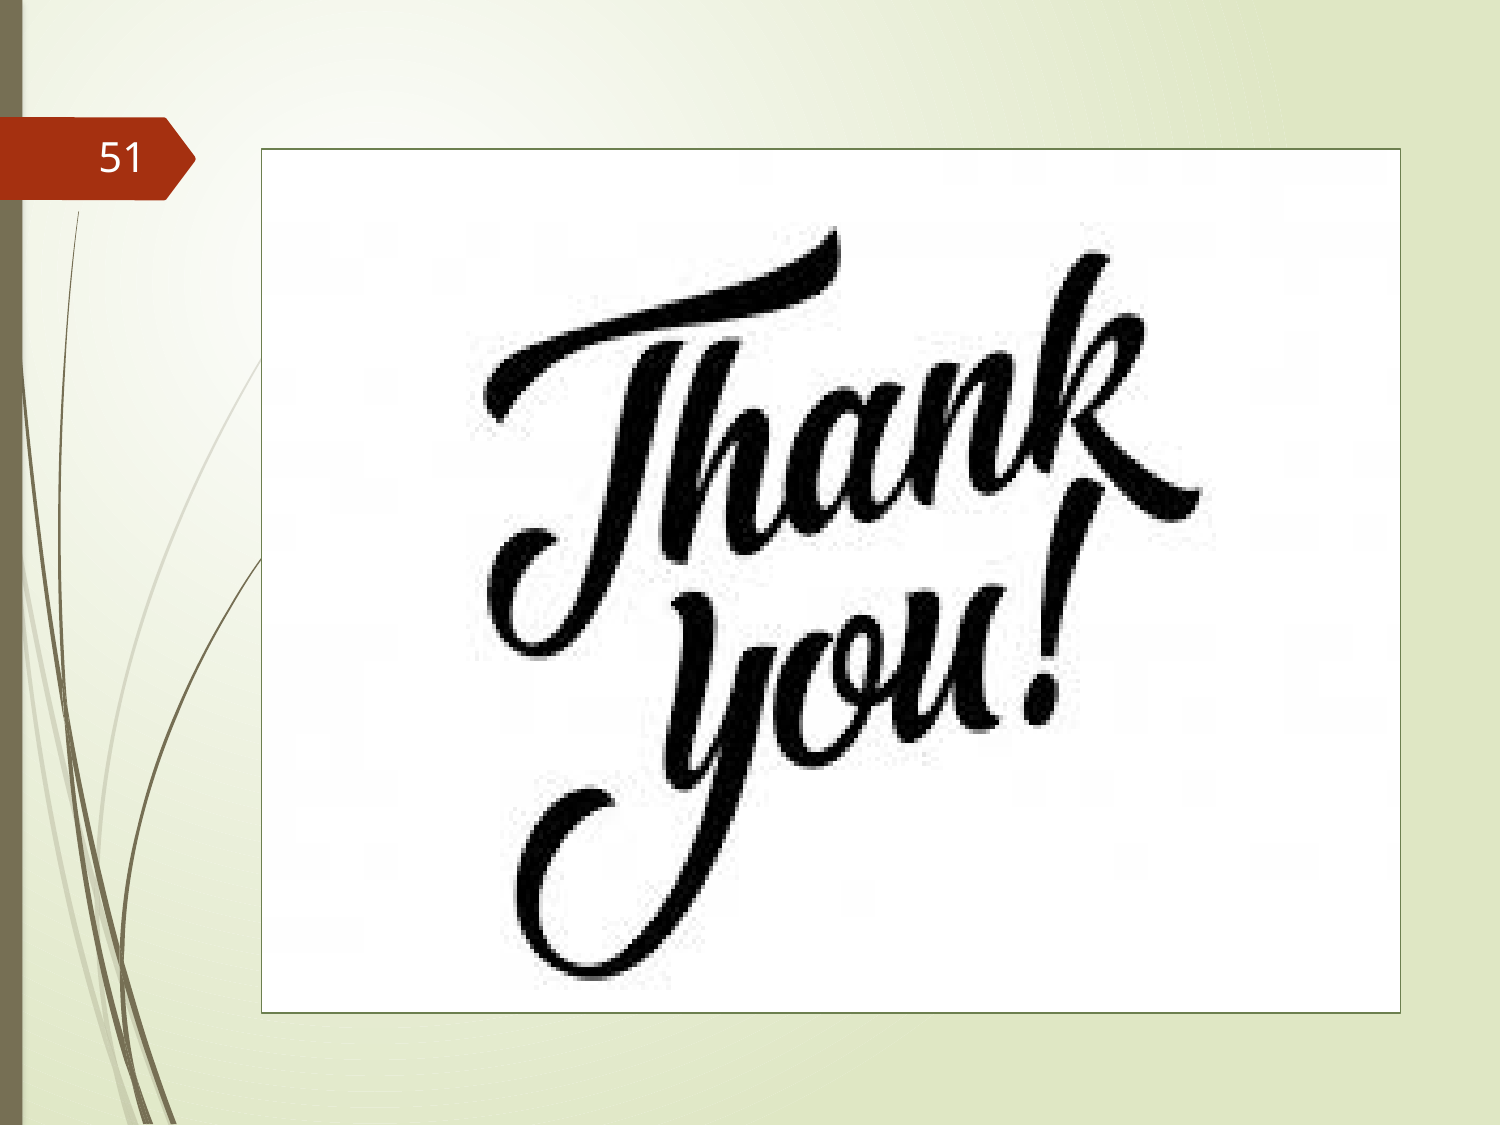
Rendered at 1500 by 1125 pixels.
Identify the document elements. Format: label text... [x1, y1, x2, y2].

slide_number 51 [65, 129, 162, 190]
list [262, 149, 1401, 1013]
